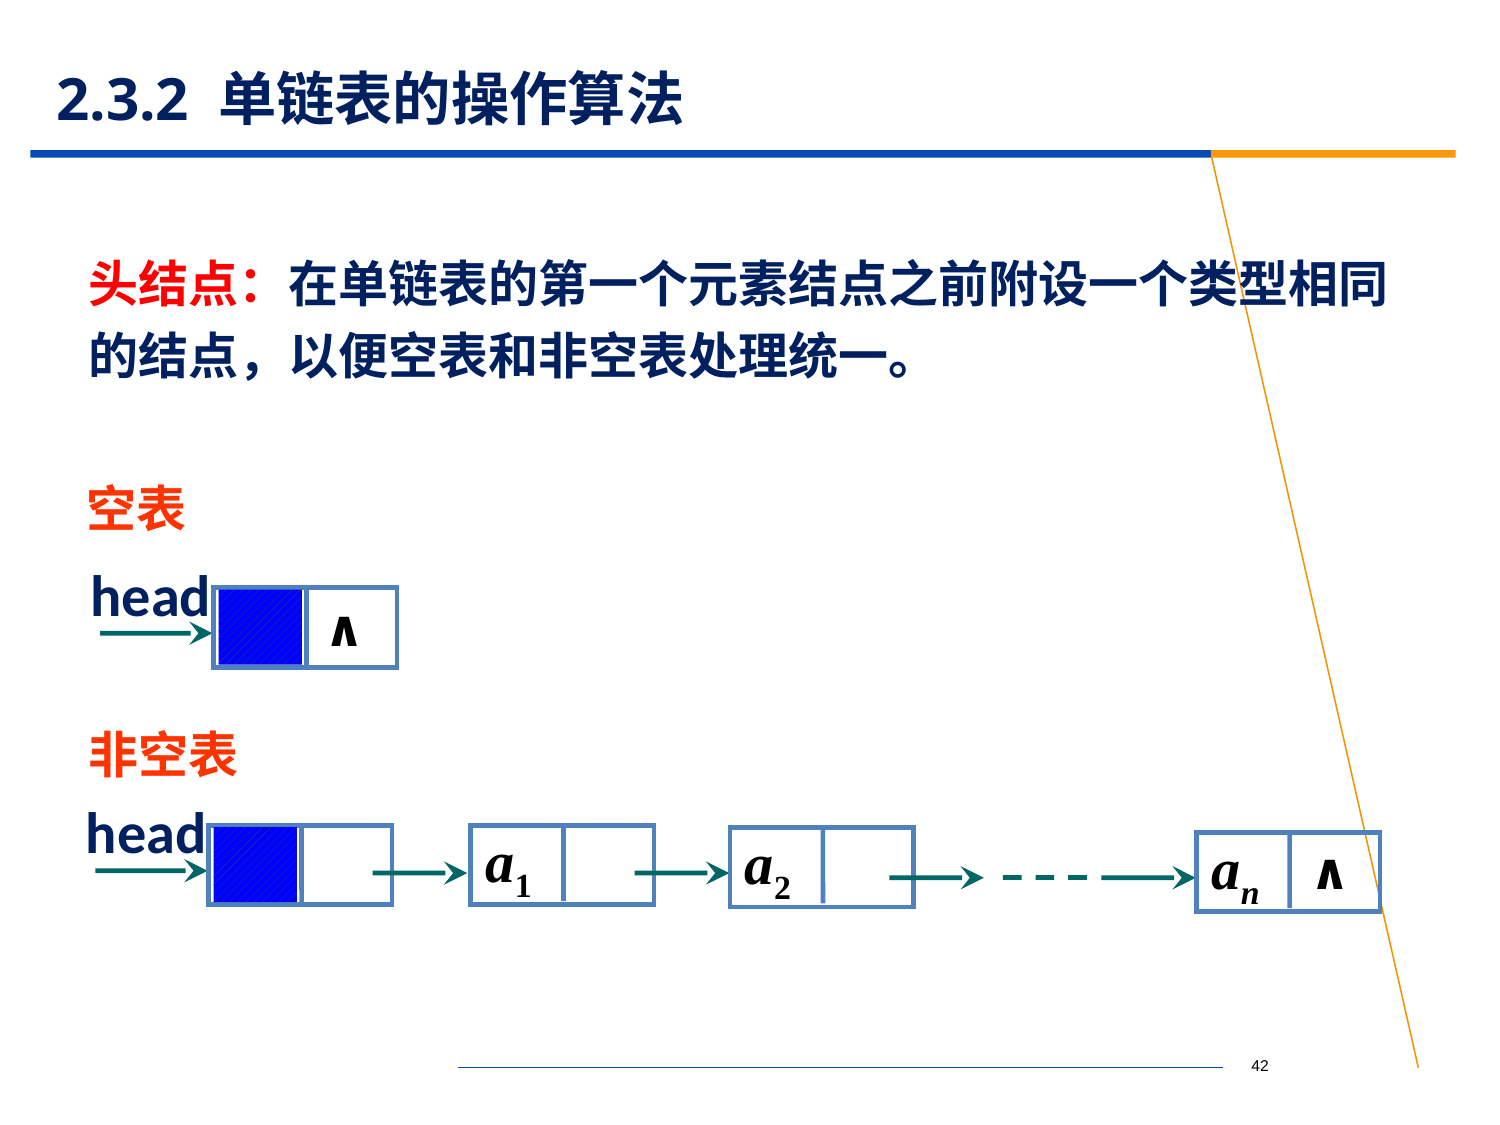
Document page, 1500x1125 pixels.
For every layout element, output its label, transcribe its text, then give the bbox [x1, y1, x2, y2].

text_box 非空表 [73, 715, 474, 791]
title 2.3.2 单链表的操作算法 [41, 64, 1392, 130]
text_box 头结点：在单链表的第一个元素结点之前附设一个类型相同的结点，以便空表和非空表处理统一。 [73, 232, 1445, 392]
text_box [71, 469, 472, 668]
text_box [85, 795, 1381, 912]
